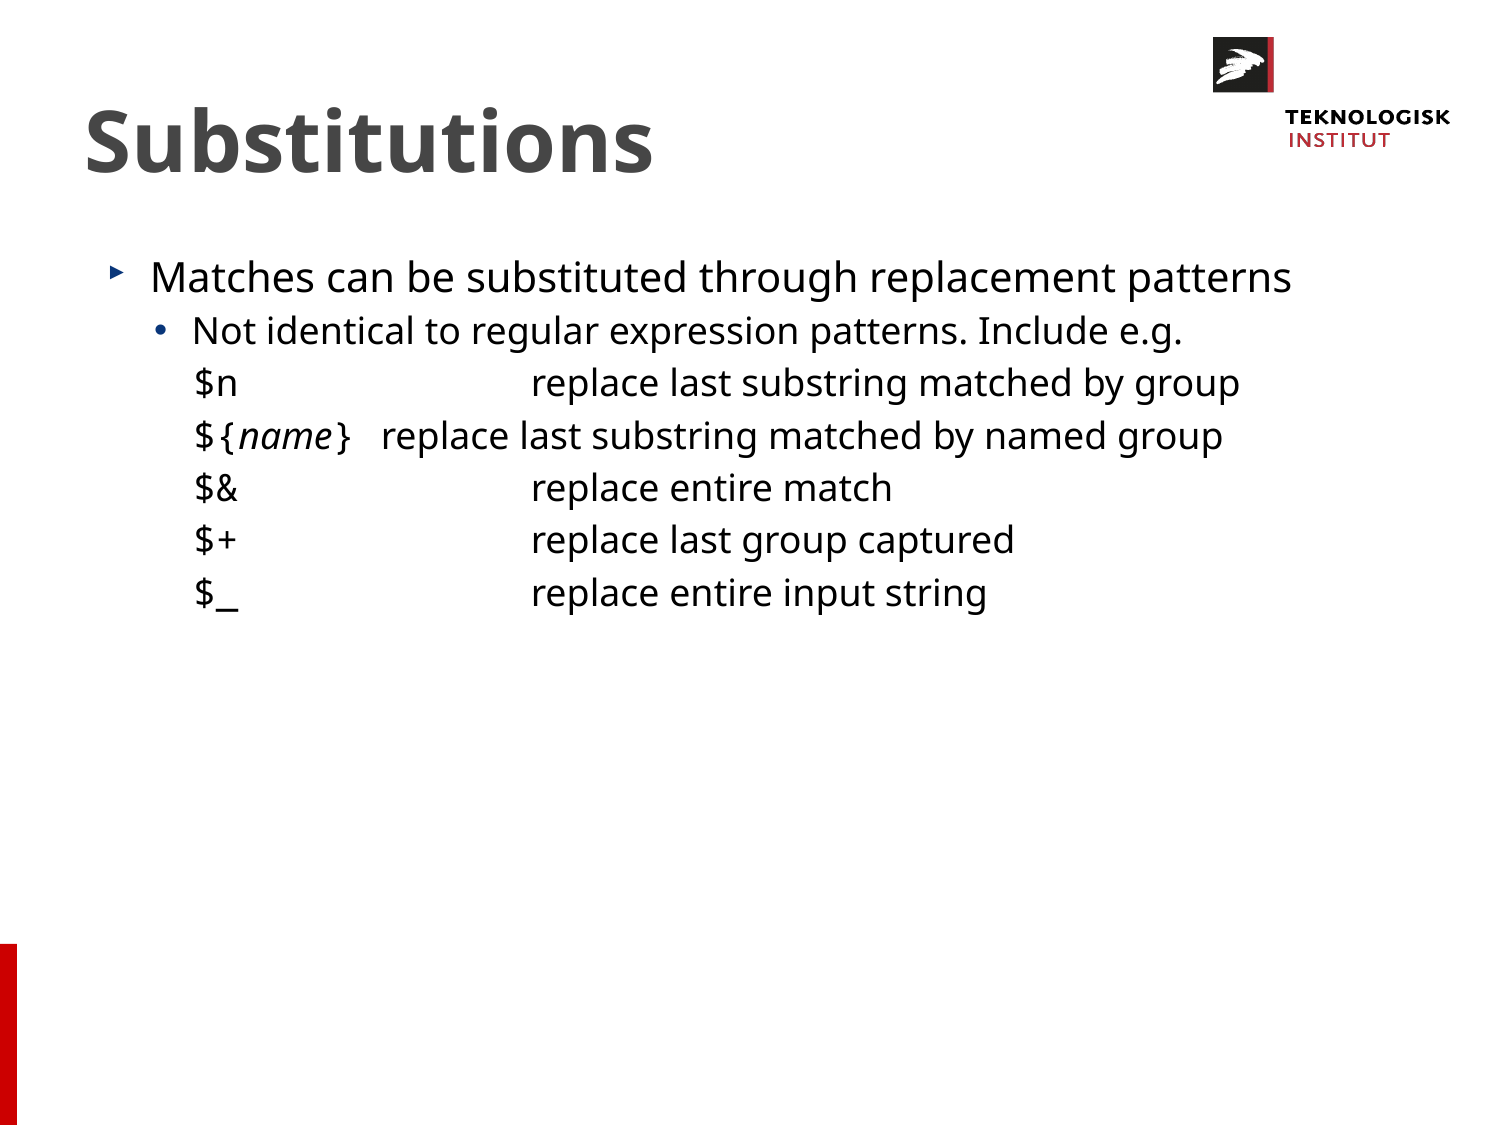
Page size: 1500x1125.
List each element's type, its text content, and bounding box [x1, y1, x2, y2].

picture [1213, 37, 1450, 147]
title Substitutions [70, 45, 1425, 233]
list Matches can be substituted through replacement patterns Not identical to regular expression patterns. Include e.g. $n replace last substring matched by group ${name} replace last substring matched by named group $& replace entire match $+ replace last group captured $_ replace entire input string [75, 243, 1424, 986]
